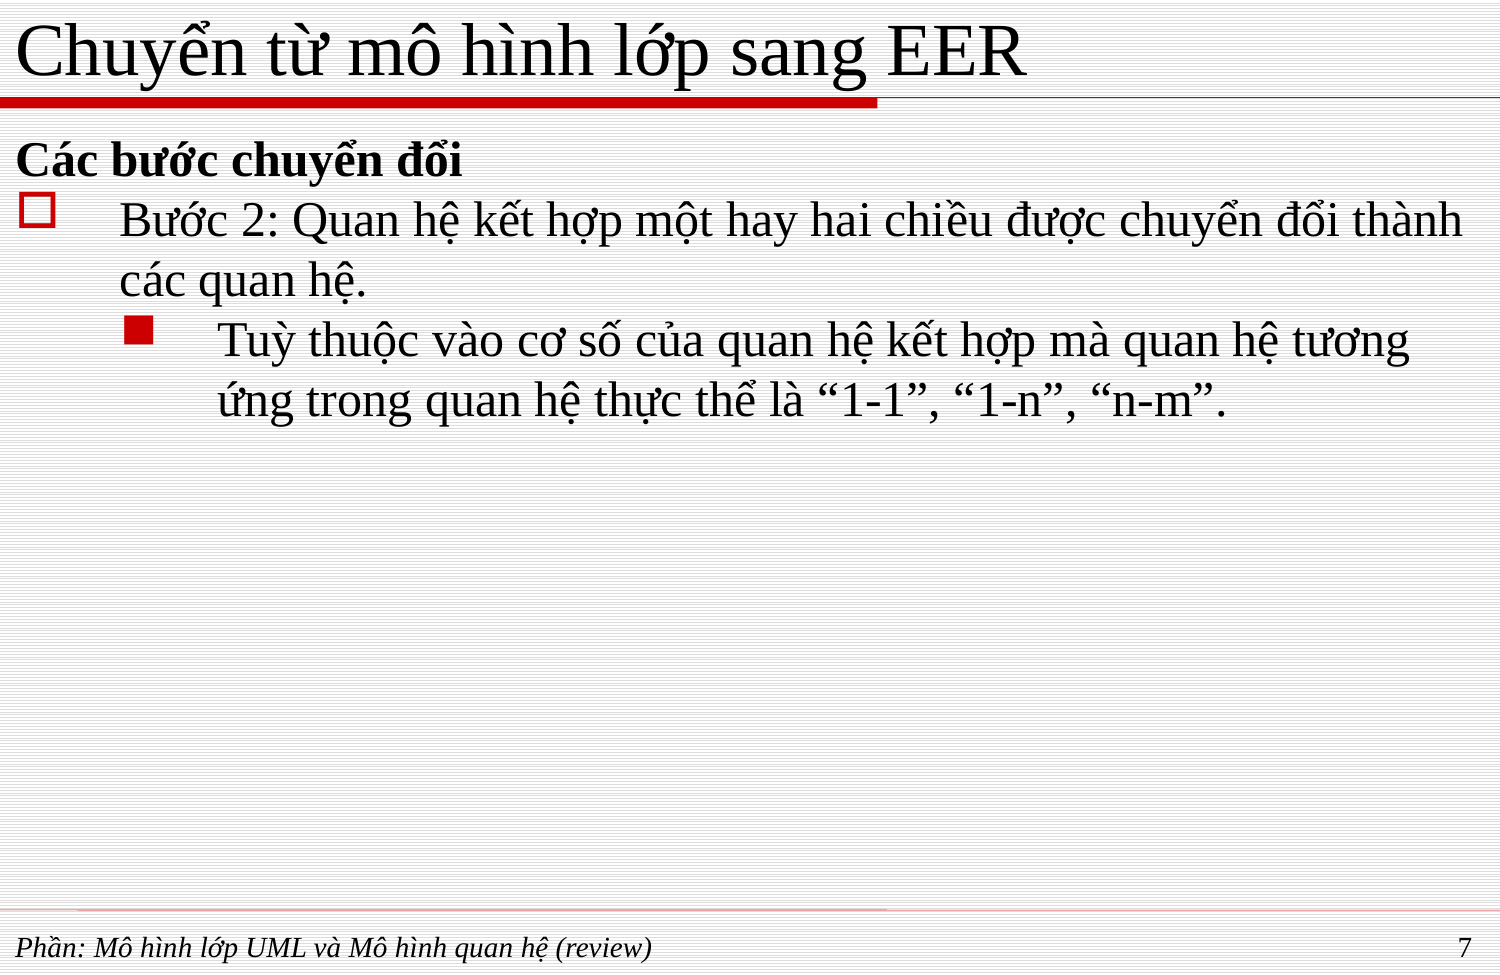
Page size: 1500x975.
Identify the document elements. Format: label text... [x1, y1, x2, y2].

slide_number 7 [1337, 920, 1488, 967]
list Các bước chuyển đổi Bước 2: Quan hệ kết hợp một hay hai chiều được chuyển đổi thành các quan hệ. Tuỳ thuộc vào cơ số của quan hệ kết hợp mà quan hệ tương ứng trong quan hệ thực thể là “1-1”, “1-n”, “n-m”. [0, 119, 1500, 900]
footer Phần: Mô hình lớp UML và Mô hình quan hệ (review) [0, 920, 1225, 965]
title Chuyển từ mô hình lớp sang EER [0, 10, 1500, 98]
